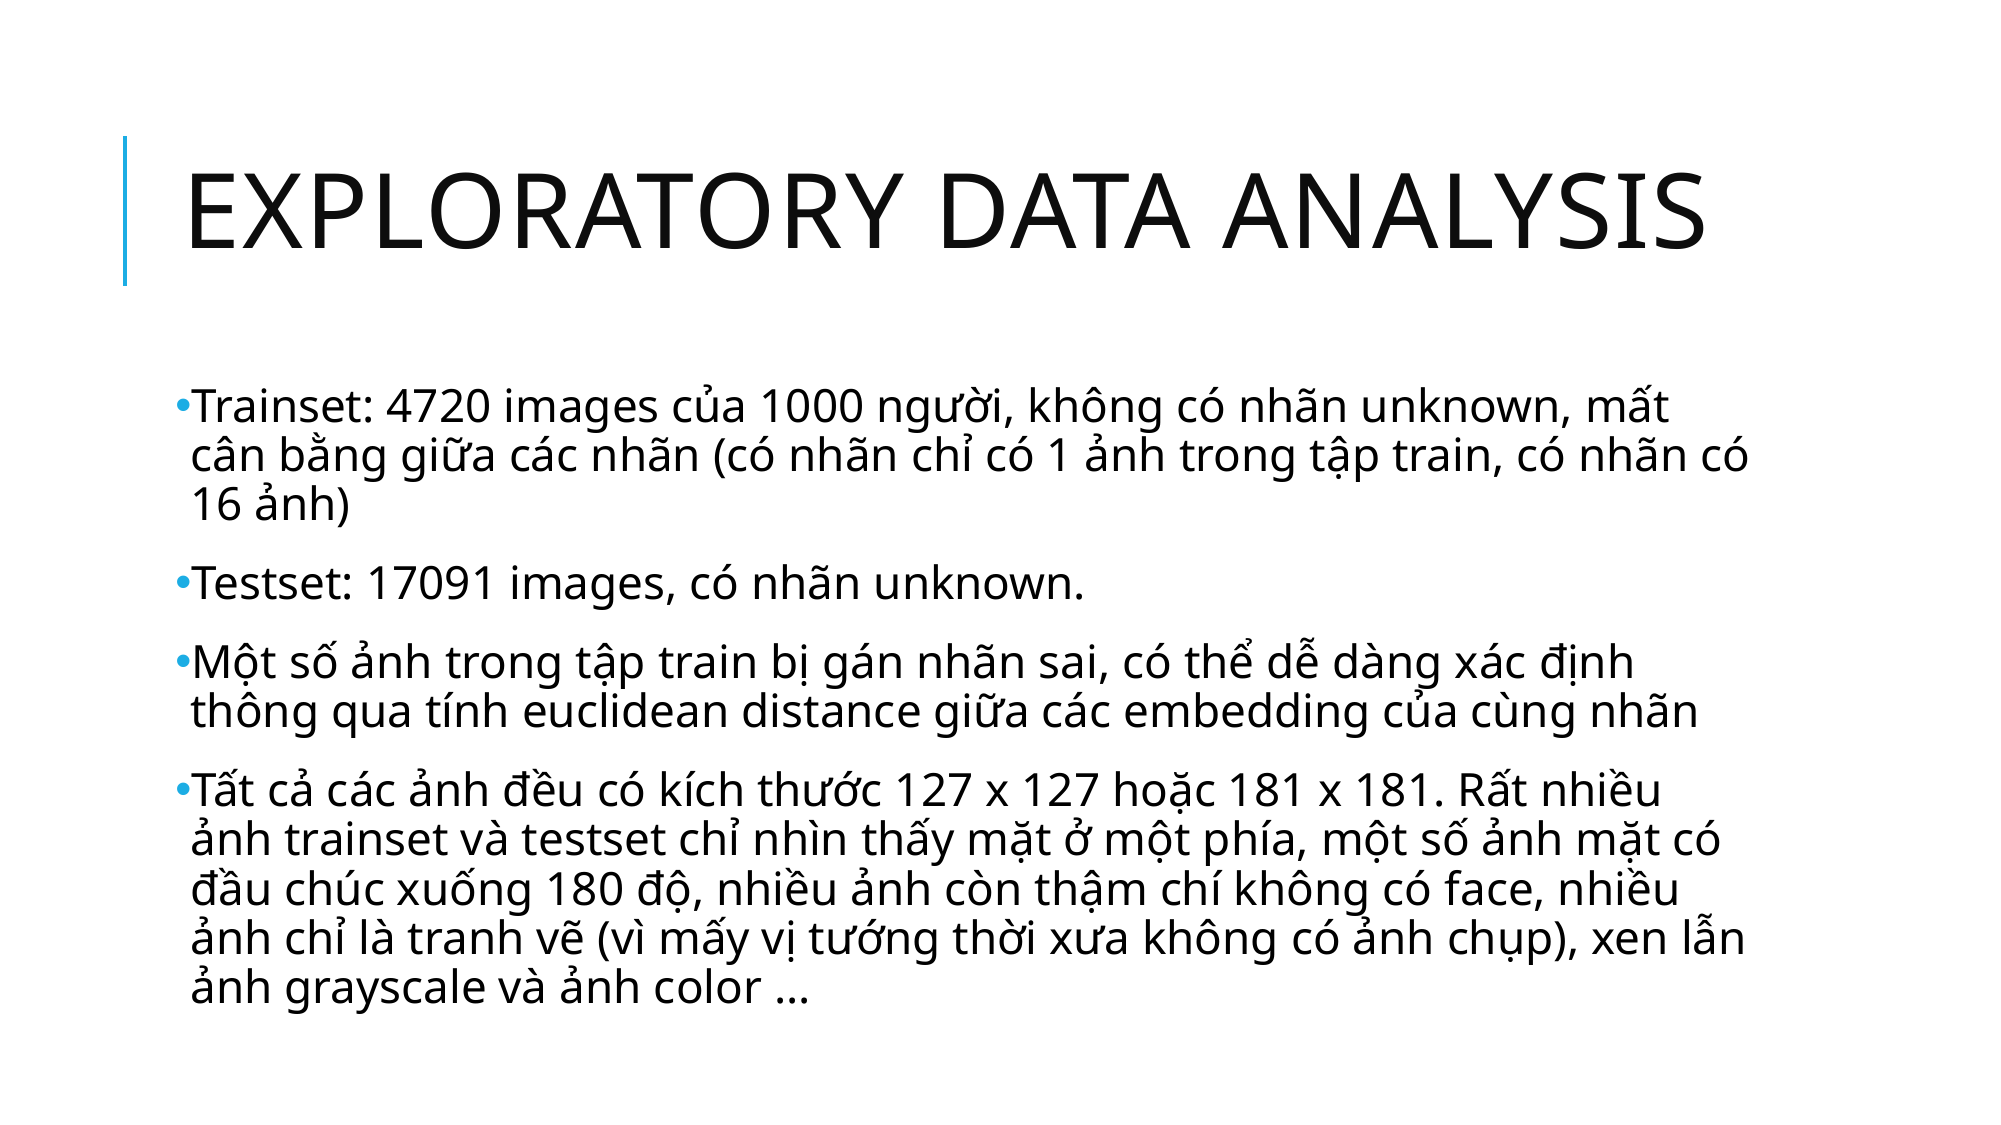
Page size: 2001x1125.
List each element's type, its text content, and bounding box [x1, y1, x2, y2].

title Exploratory Data Analysis [168, 96, 1763, 342]
list Trainset: 4720 images của 1000 người, không có nhãn unknown, mất cân bằng giữa các nhãn (có nhãn chỉ có 1 ảnh trong tập train, có nhãn có 16 ảnh) Testset: 17091 images, có nhãn unknown. Một số ảnh trong tập train bị gán nhãn sai, có thể dễ dàng xác định thông qua tính euclidean distance giữa các embedding của cùng nhãn Tất cả các ảnh đều có kích thước 127 x 127 hoặc 181 x 181. Rất nhiều ảnh trainset và testset chỉ nhìn thấy mặt ở một phía, một số ảnh mặt có đầu chúc xuống 180 độ, nhiều ảnh còn thậm chí không có face, nhiều ảnh chỉ là tranh vẽ (vì mấy vị tướng thời xưa không có ảnh chụp), xen lẫn ảnh grayscale và ảnh color ... [168, 375, 1763, 1035]
